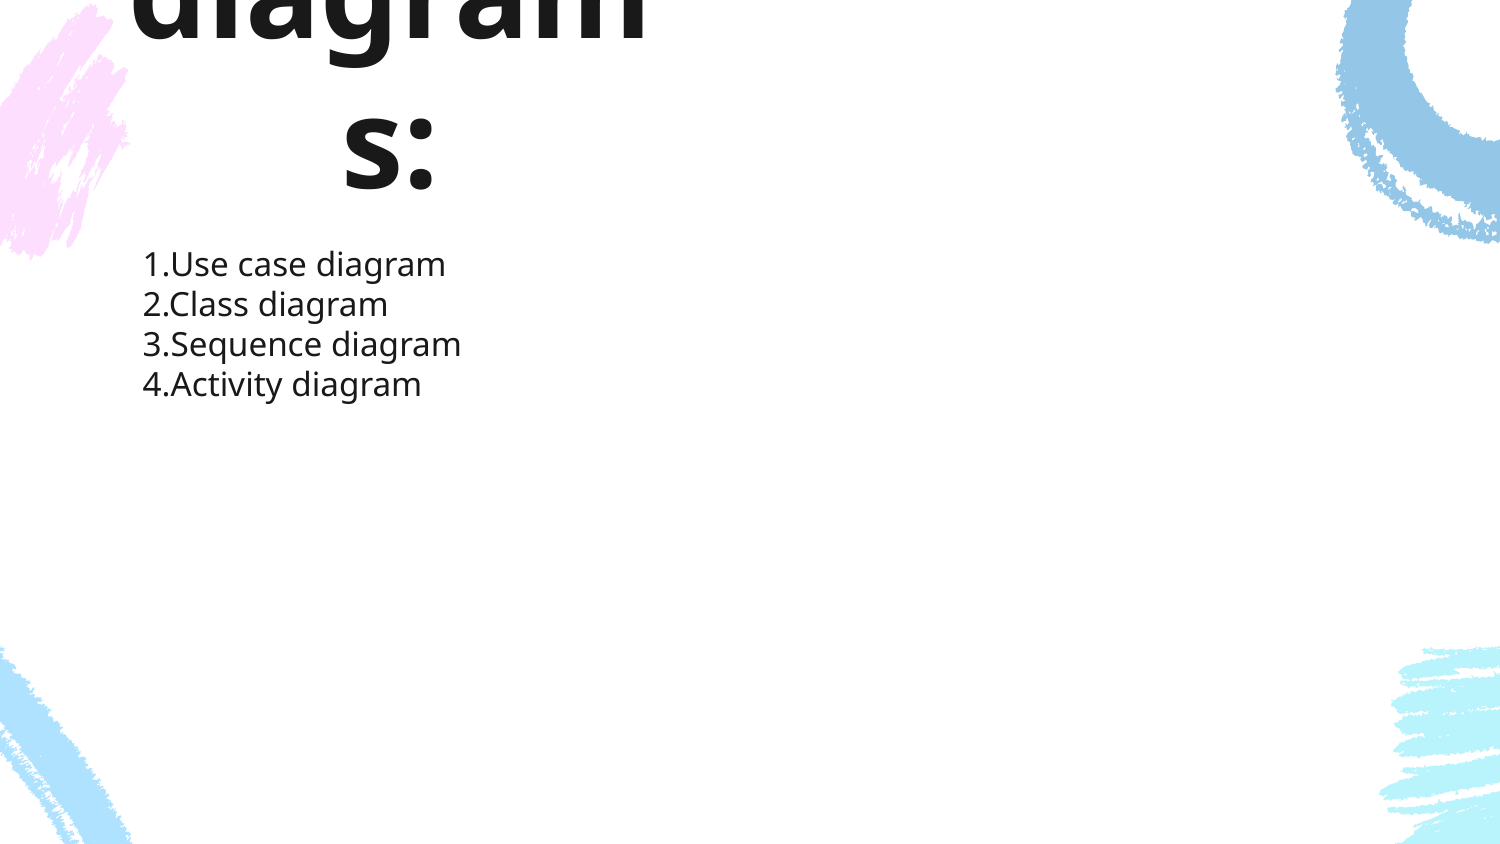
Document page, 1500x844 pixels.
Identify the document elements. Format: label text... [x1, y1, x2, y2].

subtitle 1.Use case diagram 2.Class diagram 3.Sequence diagram 4.Activity diagram [104, 228, 711, 796]
title Uml diagrams: [104, 71, 677, 228]
